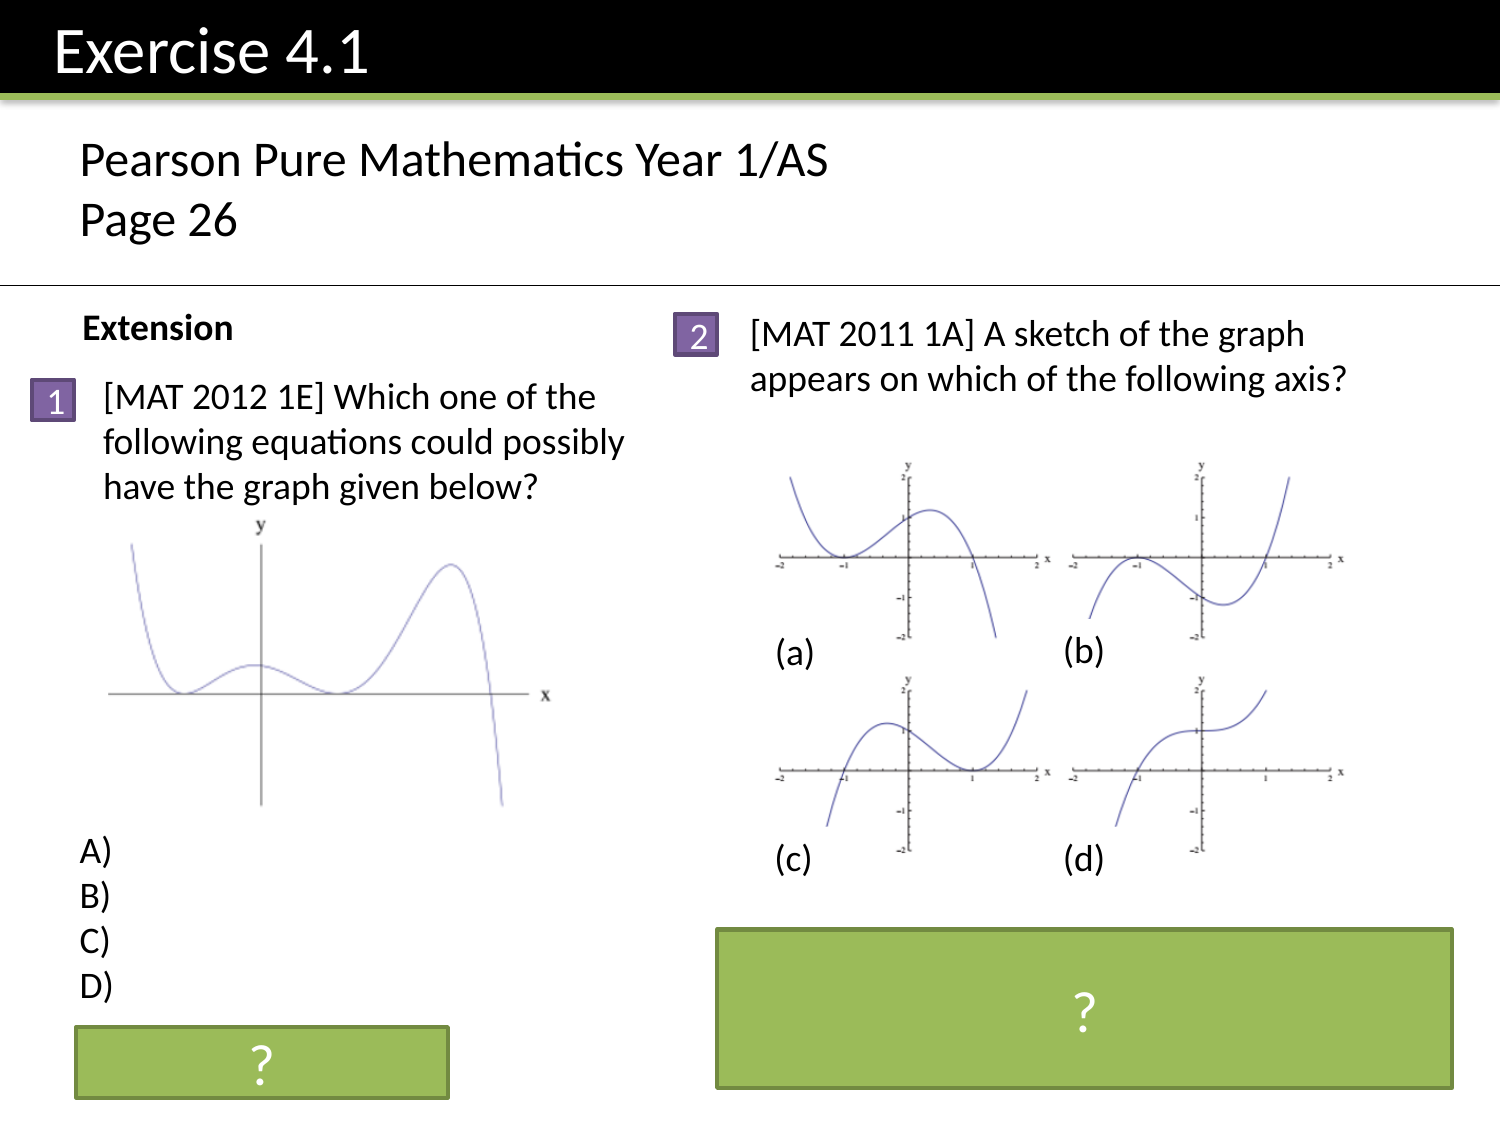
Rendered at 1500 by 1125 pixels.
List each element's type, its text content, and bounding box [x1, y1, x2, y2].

text_box [MAT 2012 1E] Which one of the following equations could possibly have the graph given below? [88, 364, 645, 515]
text_box ? [715, 927, 1454, 1090]
picture [108, 508, 563, 813]
text_box 1 [30, 378, 76, 422]
text_box 2 [673, 312, 719, 357]
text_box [0, 0, 1500, 99]
picture [766, 449, 1357, 888]
text_box ? [74, 1025, 450, 1100]
text_box Extension [67, 295, 269, 355]
text_box Pearson Pure Mathematics Year 1/AS Page 26 [64, 118, 1365, 254]
